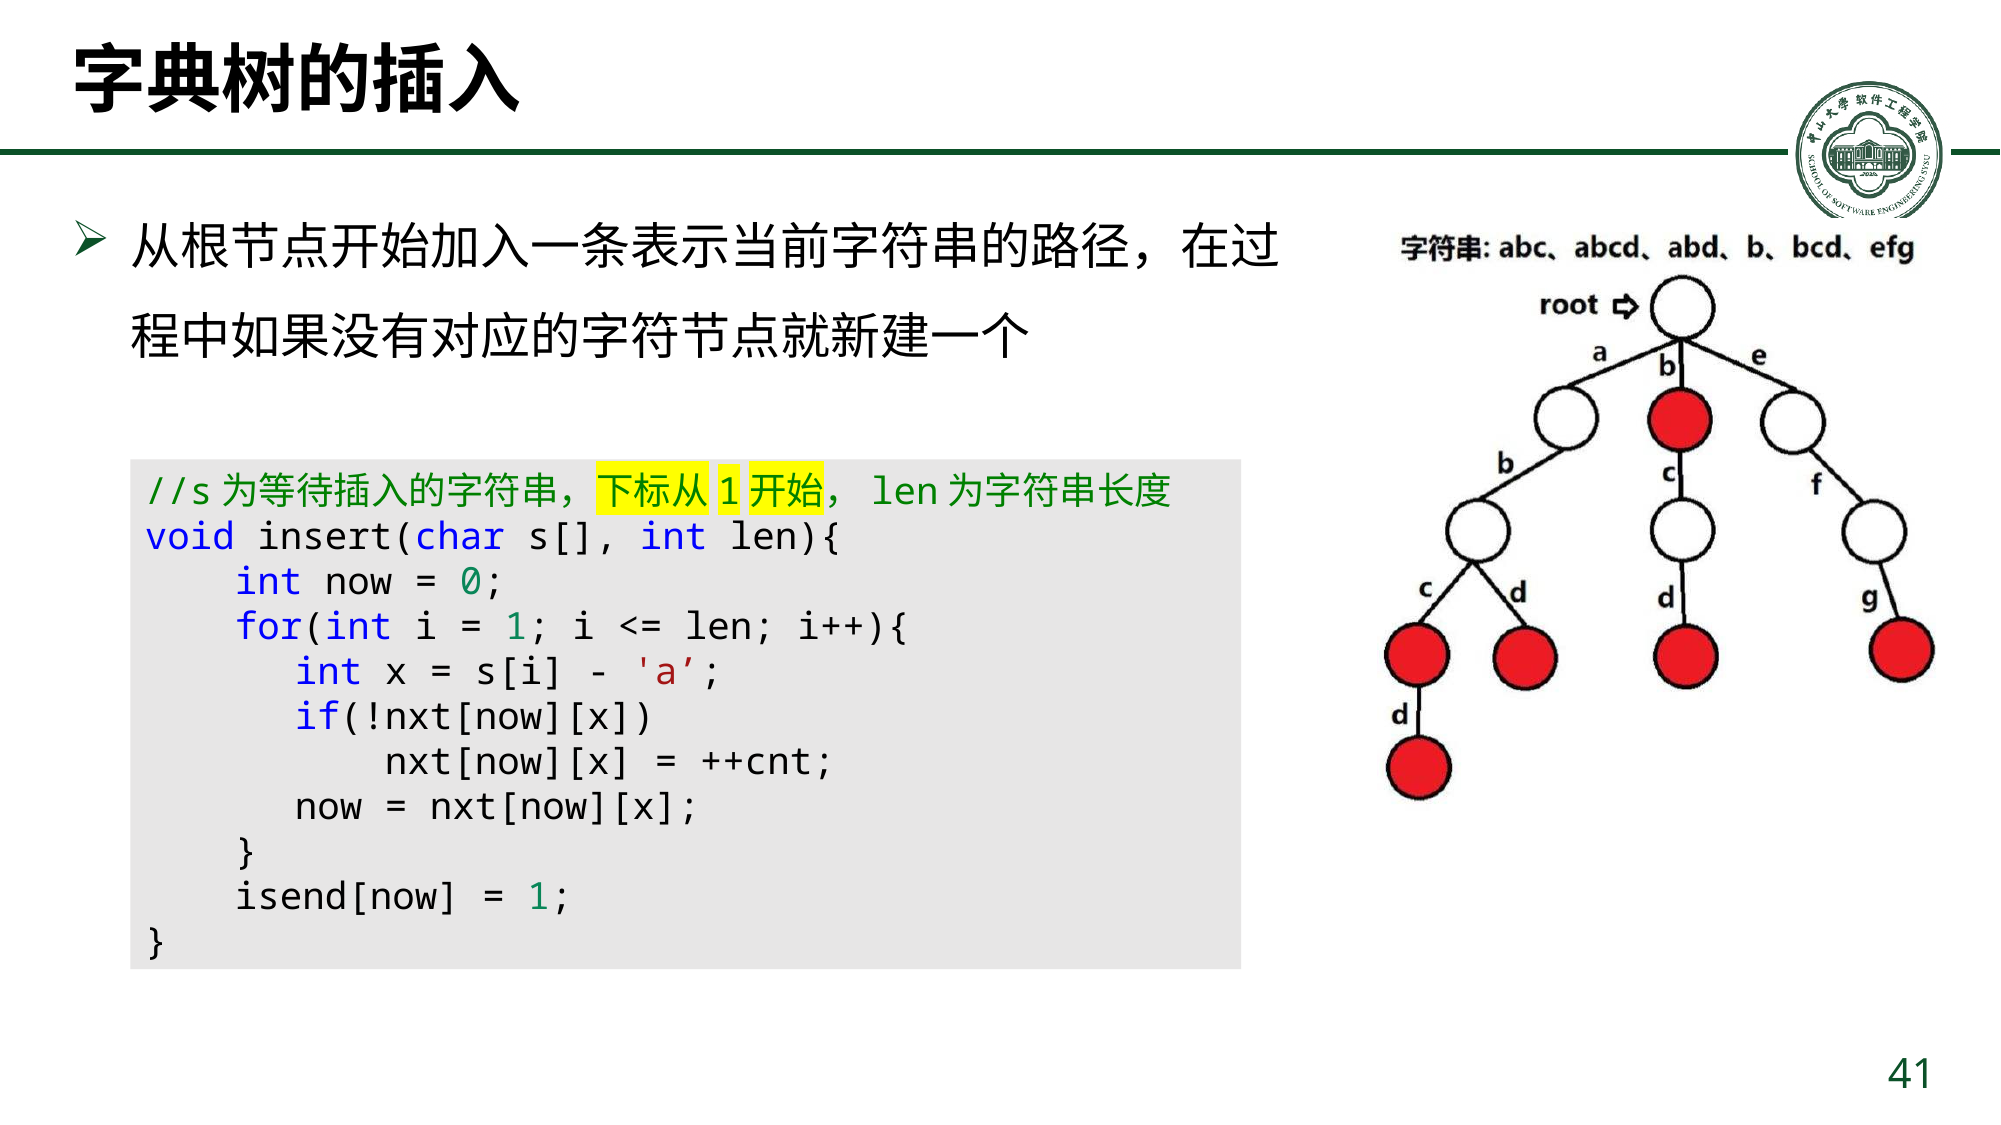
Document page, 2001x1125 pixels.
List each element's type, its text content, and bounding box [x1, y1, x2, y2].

text_box //s为等待插入的字符串，下标从1开始，len为字符串长度 void insert(char s[], int len){ int now = 0; for(int i = 1; i <= len; i++){ int x = s[i] - 'a’; if(!nxt[now][x]) nxt[now][x] = ++cnt; now = nxt[now][x]; } isend[now] = 1; } [130, 459, 1242, 970]
title 字典树的插入 [56, 0, 1732, 153]
picture [1377, 68, 1951, 818]
slide_number 41 [1500, 1039, 1951, 1100]
list 从根节点开始加入一条表示当前字符串的路径，在过程中如果没有对应的字符节点就新建一个 [56, 177, 1313, 364]
